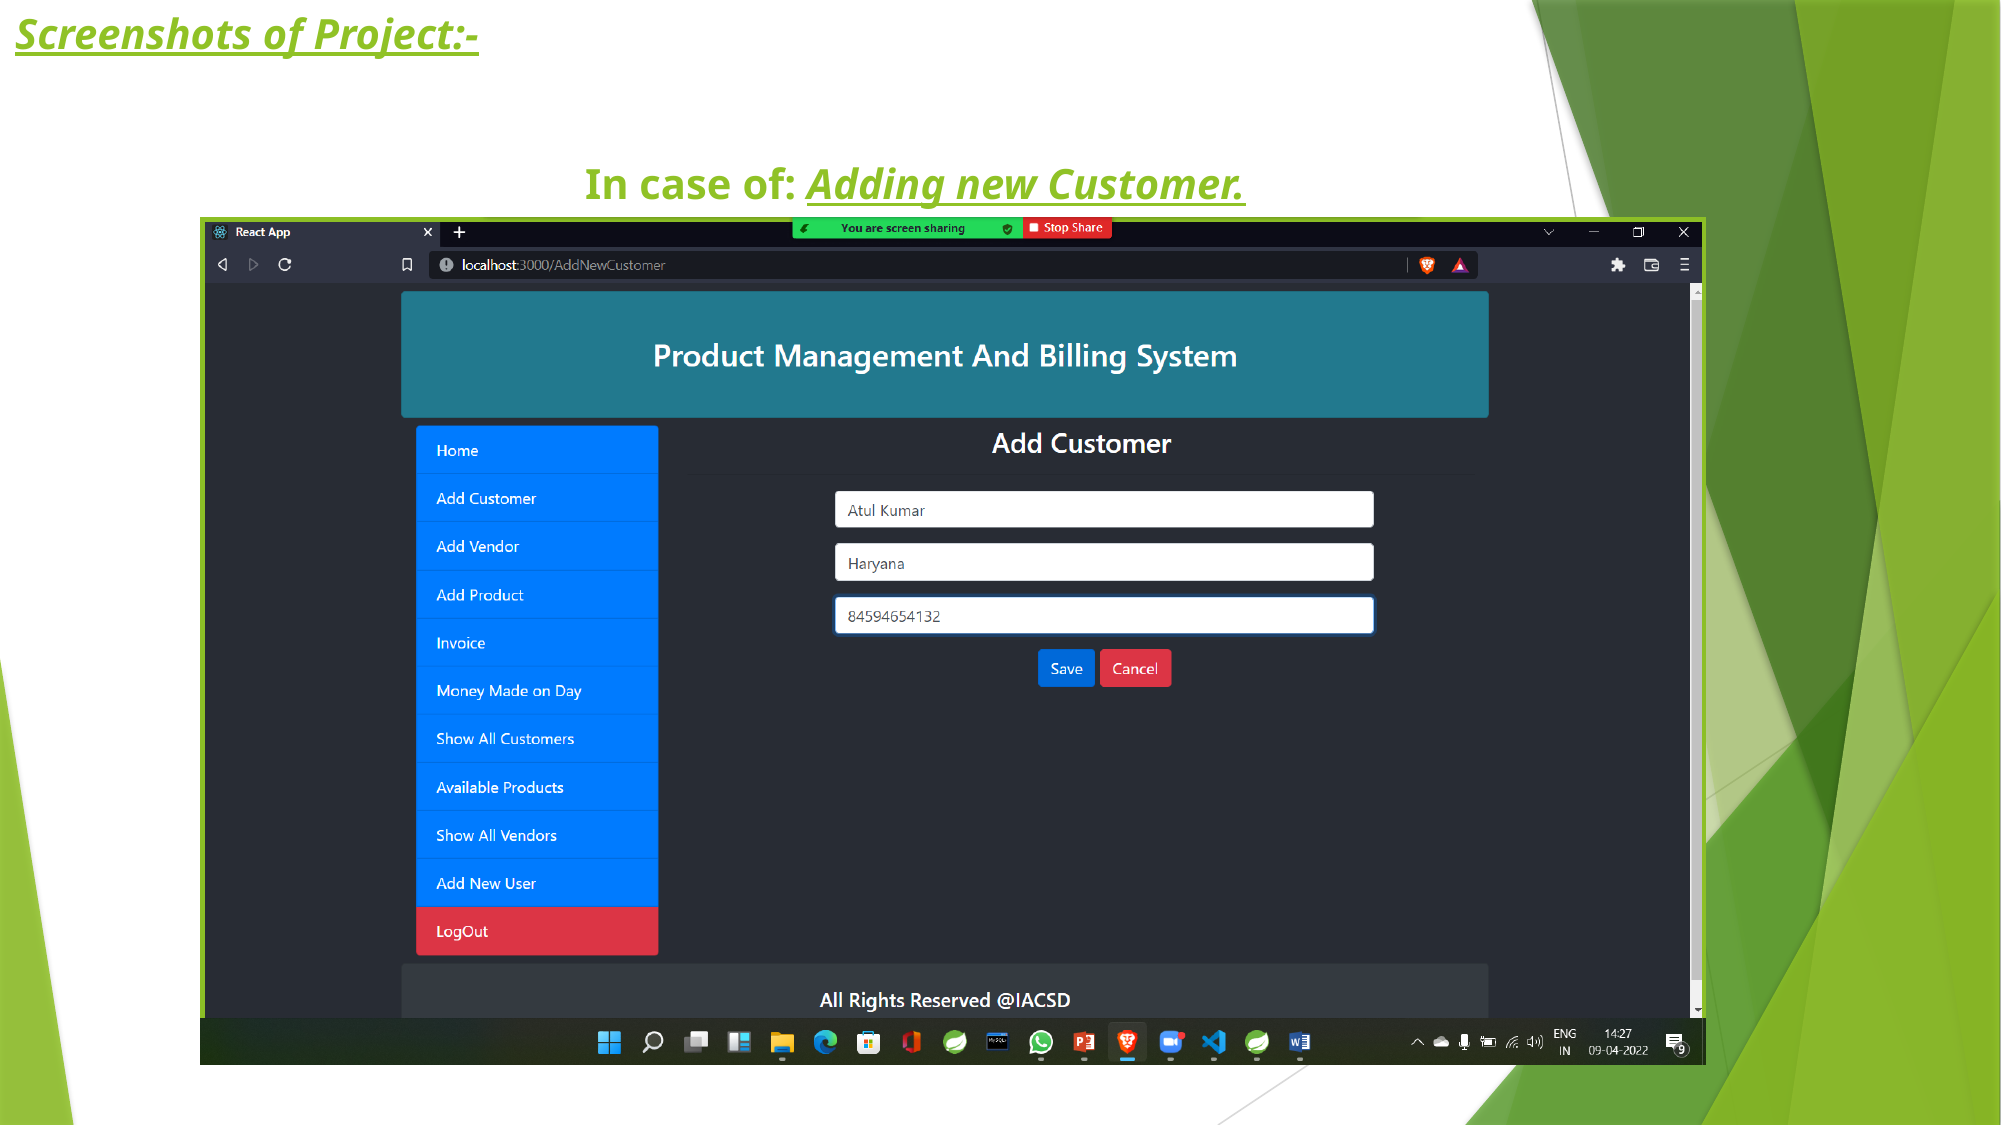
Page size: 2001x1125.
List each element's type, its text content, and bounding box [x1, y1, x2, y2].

picture [200, 217, 1706, 1065]
title Screenshots of Project:- In case of: Adding new Customer. [0, 0, 1978, 1125]
